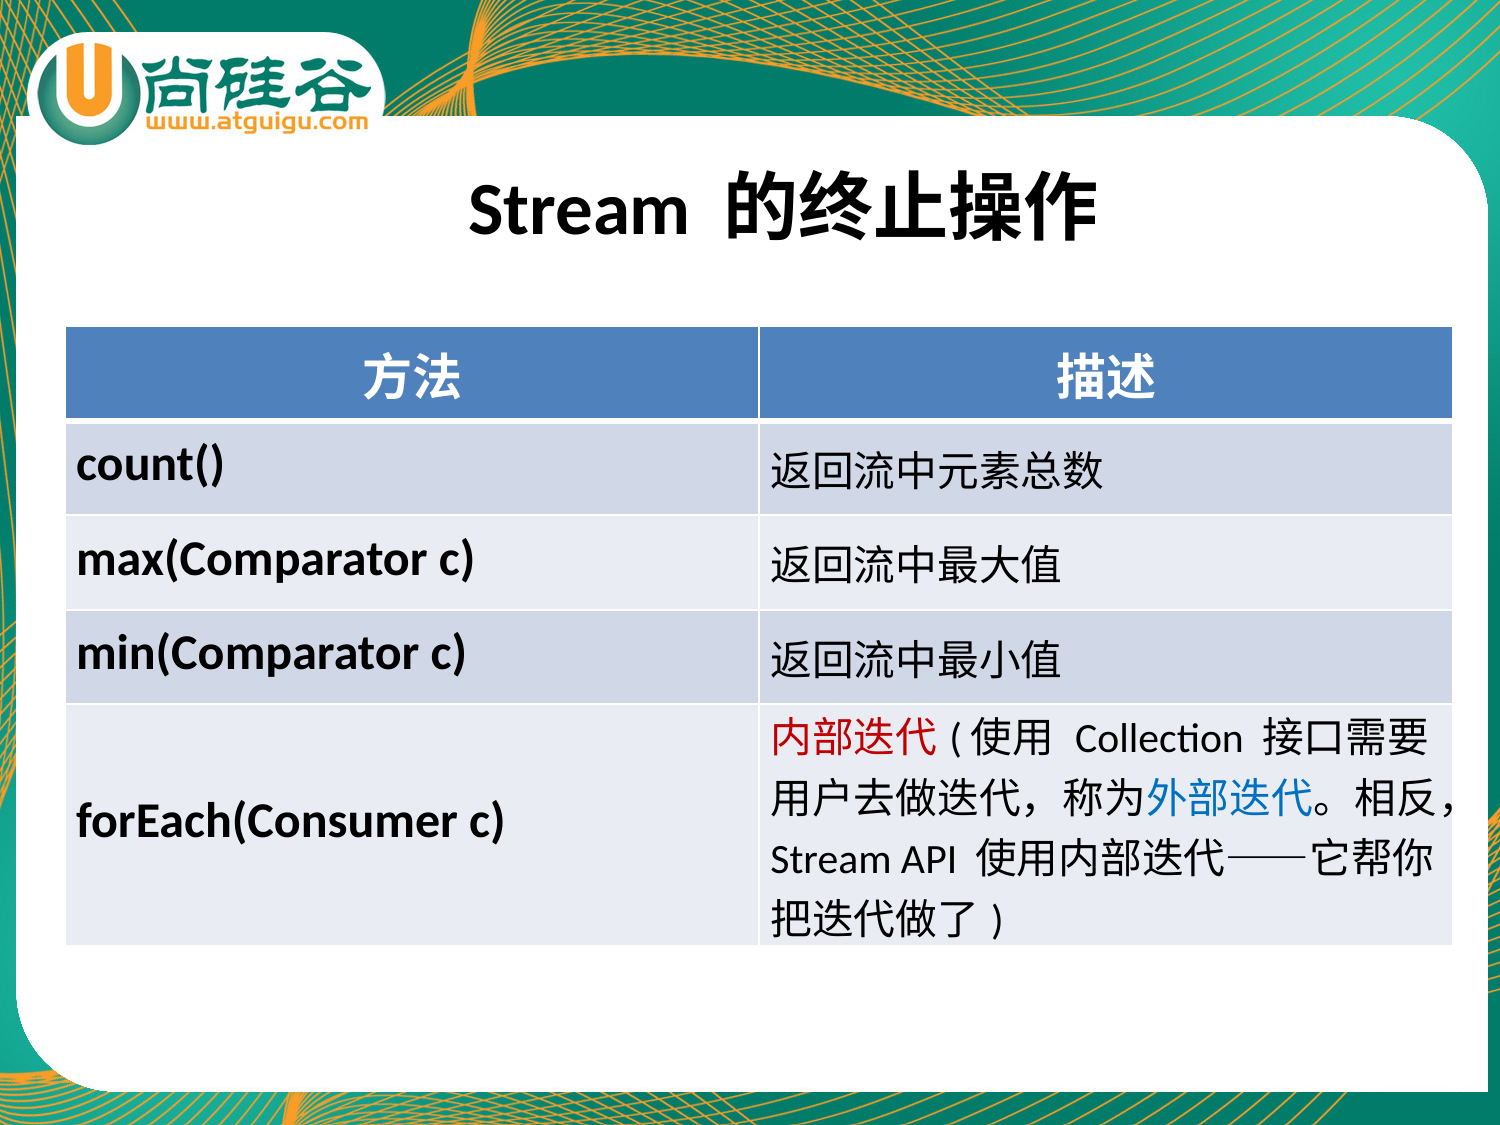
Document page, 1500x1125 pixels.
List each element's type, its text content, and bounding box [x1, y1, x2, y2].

table_cell 返回流中最大值 [760, 516, 1452, 609]
table_cell forEach(Consumer c) [66, 705, 758, 945]
picture [0, 0, 1500, 1125]
table_header 描述 [760, 327, 1452, 418]
table_cell min(Comparator c) [66, 611, 758, 703]
table_cell 返回流中元素总数 [760, 424, 1452, 514]
table_cell 返回流中最小值 [760, 611, 1452, 703]
title Stream 的终止操作 [419, 137, 1148, 268]
table_header 方法 [66, 327, 758, 418]
table_cell count() [66, 424, 758, 514]
table_cell 内部迭代(使用 Collection 接口需要用户去做迭代，称为外部迭代。相反，Stream API 使用内部迭代——它帮你把迭代做了) [760, 705, 1452, 945]
table_cell max(Comparator c) [66, 516, 758, 609]
